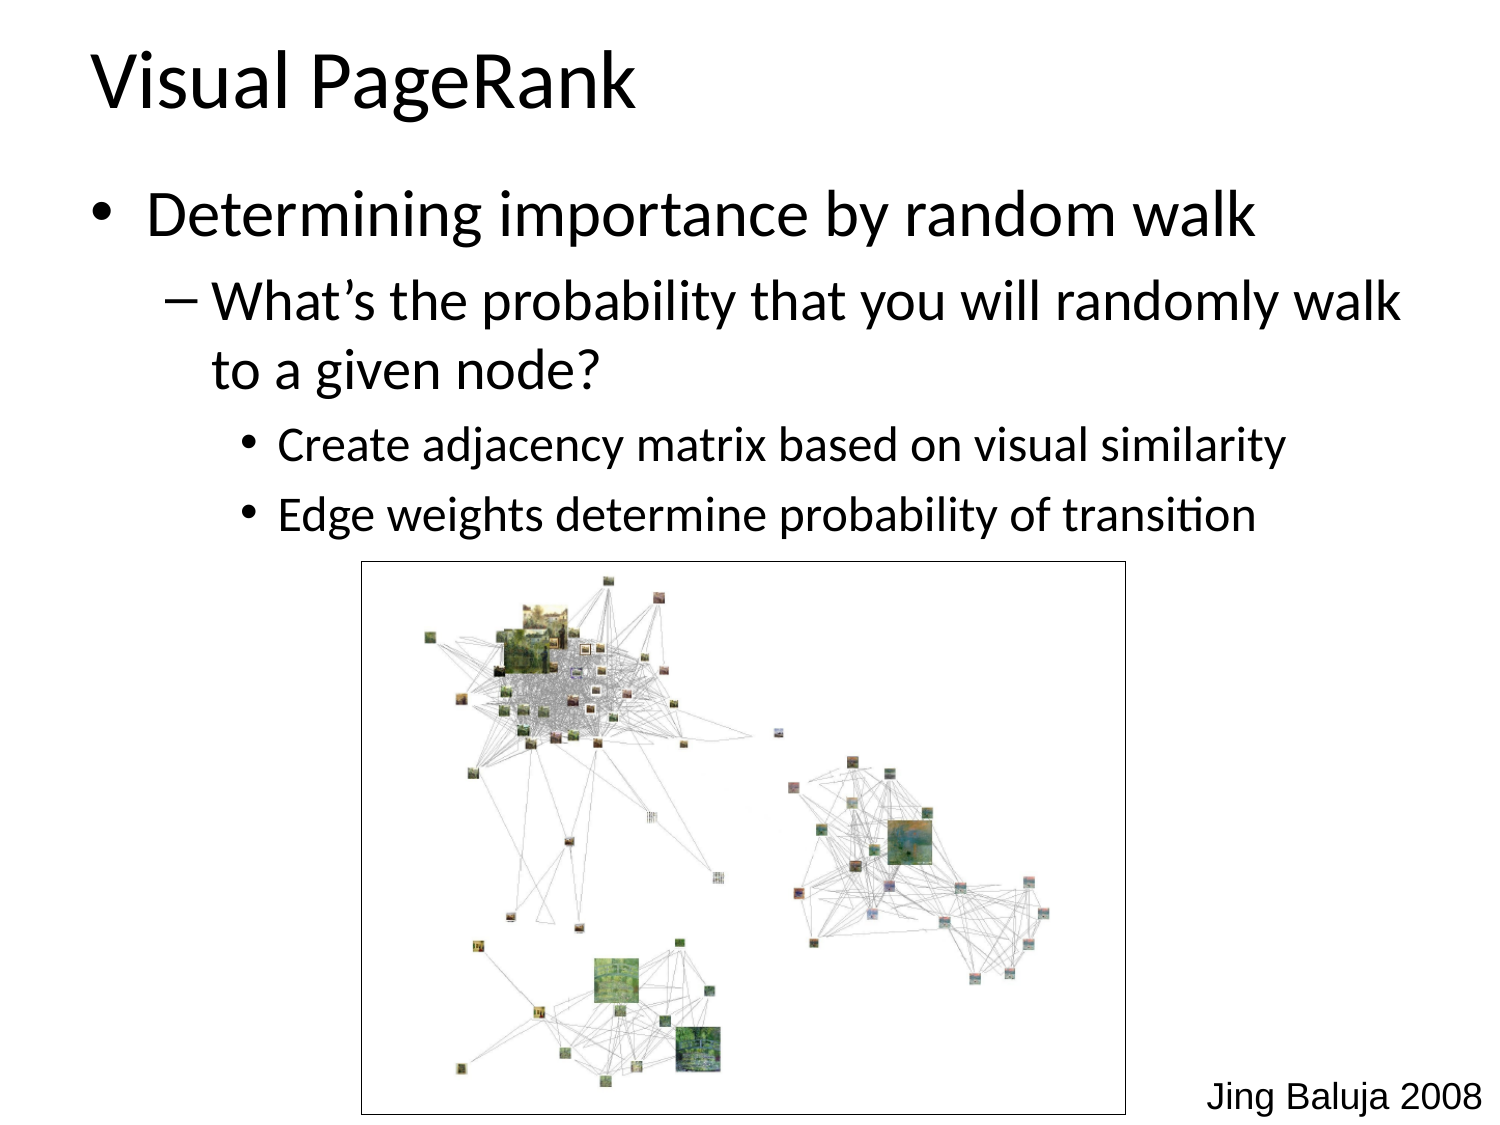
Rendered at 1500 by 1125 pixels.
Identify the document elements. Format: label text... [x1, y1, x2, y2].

list Determining importance by random walk What’s the probability that you will randomly walk to a given node? Create adjacency matrix based on visual similarity Edge weights determine probability of transition [74, 162, 1426, 1006]
picture [362, 562, 1126, 1114]
text_box Jing Baluja 2008 [1191, 1064, 1498, 1125]
title Visual PageRank [74, 0, 1426, 151]
